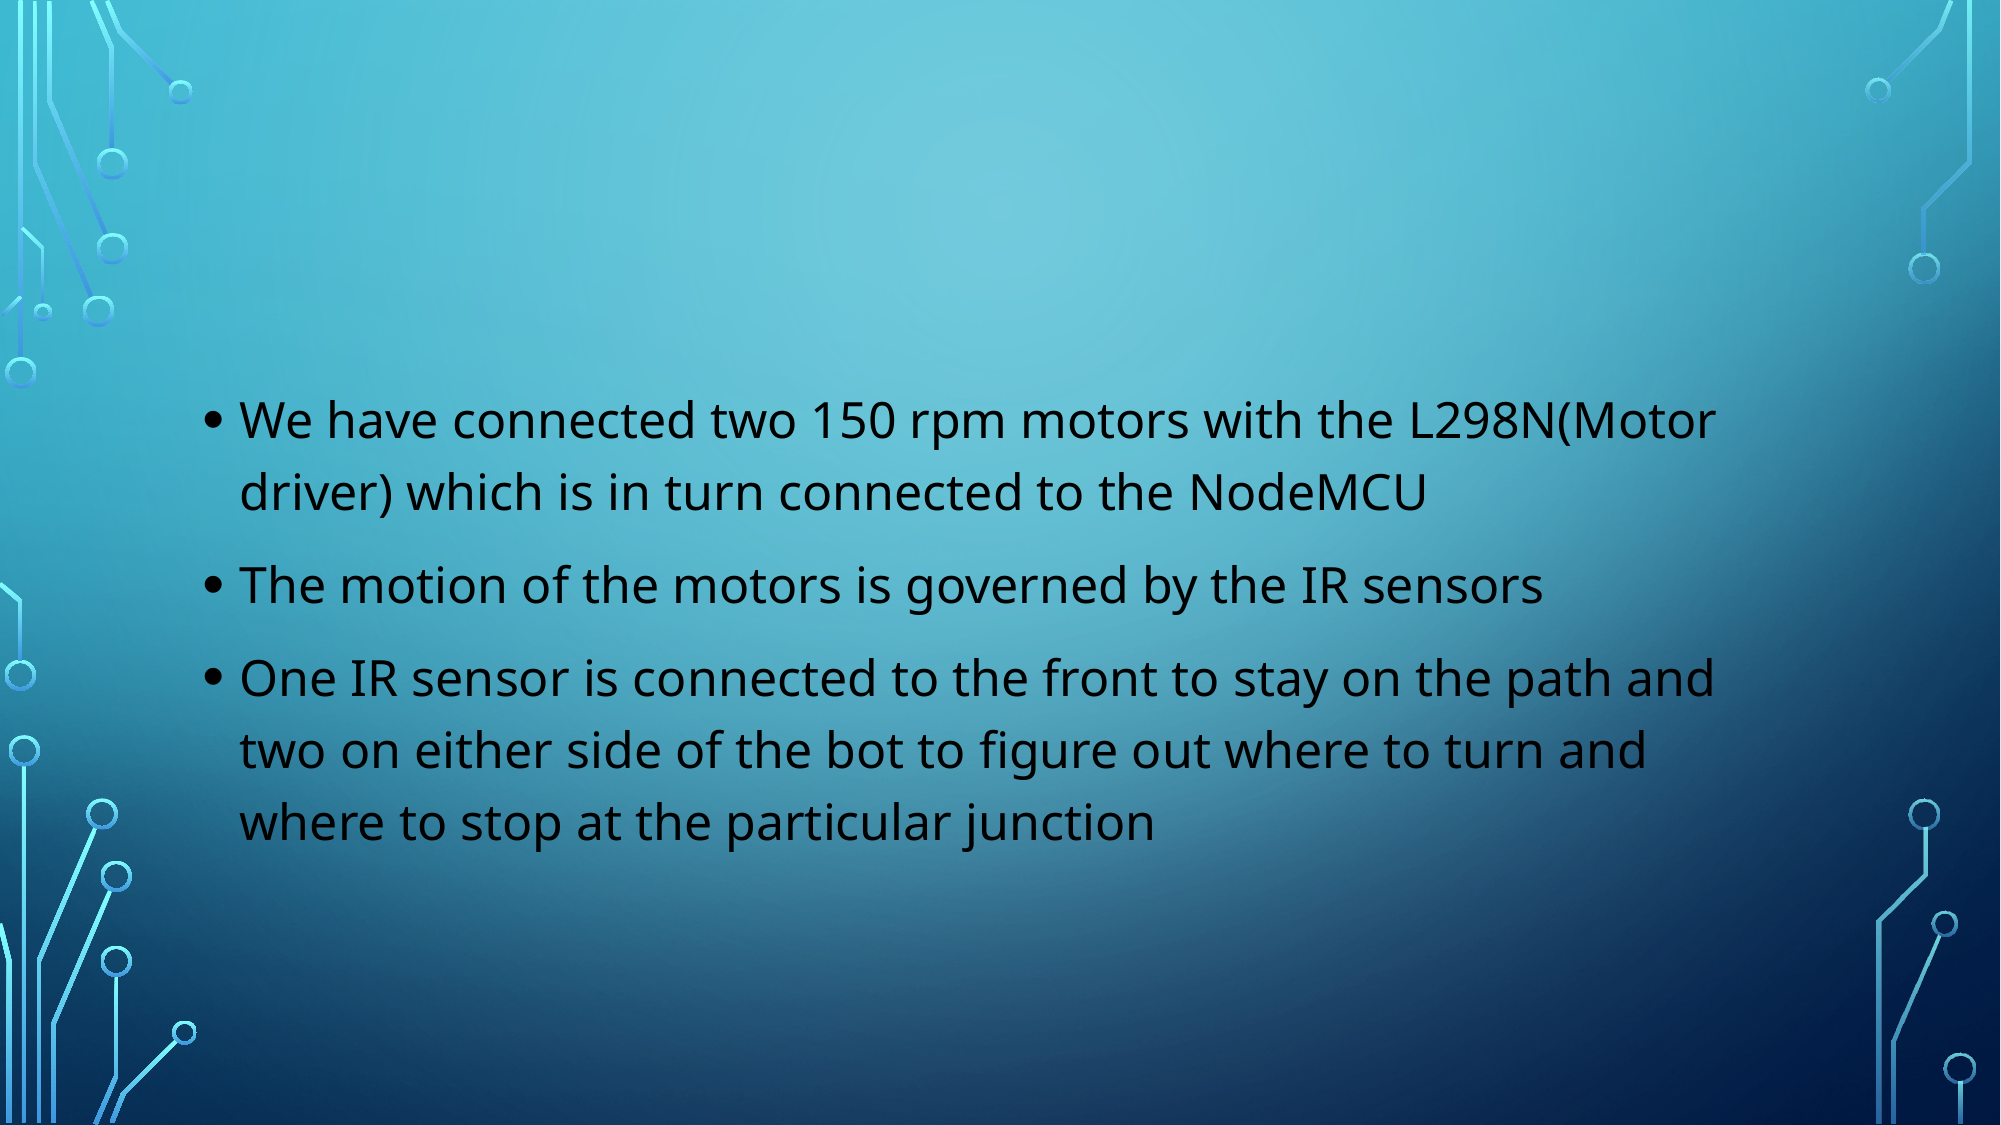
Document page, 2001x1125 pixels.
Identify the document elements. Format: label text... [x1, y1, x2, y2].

list We have connected two 150 rpm motors with the L298N(Motor driver) which is in turn connected to the NodeMCU The motion of the motors is governed by the IR sensors One IR sensor is connected to the front to stay on the path and two on either side of the bot to figure out where to turn and where to stop at the particular junction [187, 369, 1813, 950]
